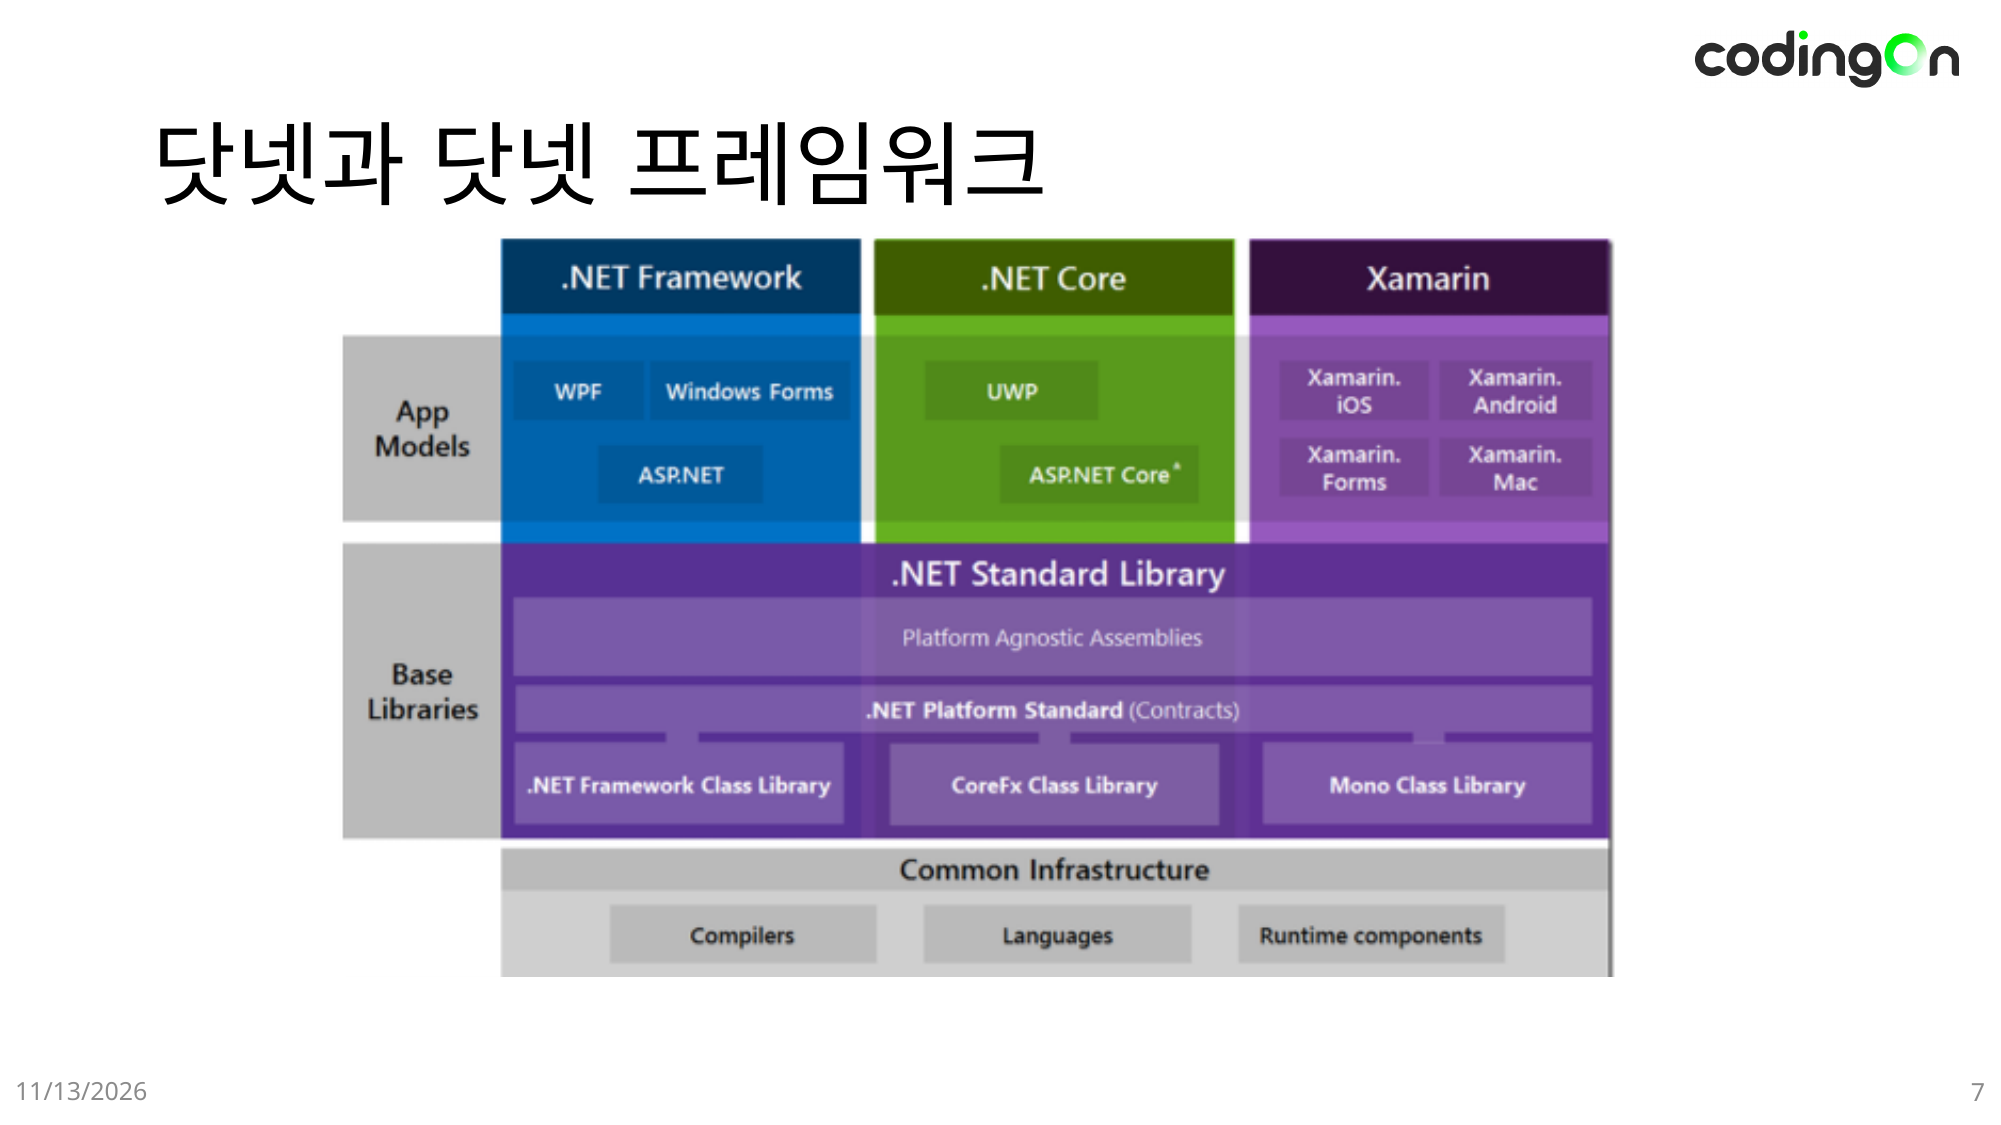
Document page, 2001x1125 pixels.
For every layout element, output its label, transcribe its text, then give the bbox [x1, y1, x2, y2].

picture [1695, 30, 1959, 88]
slide_number 7 [1550, 1063, 2000, 1124]
title 닷넷과 닷넷 프레임워크 [137, 59, 1863, 278]
picture [337, 235, 1617, 977]
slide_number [0, 1062, 450, 1123]
